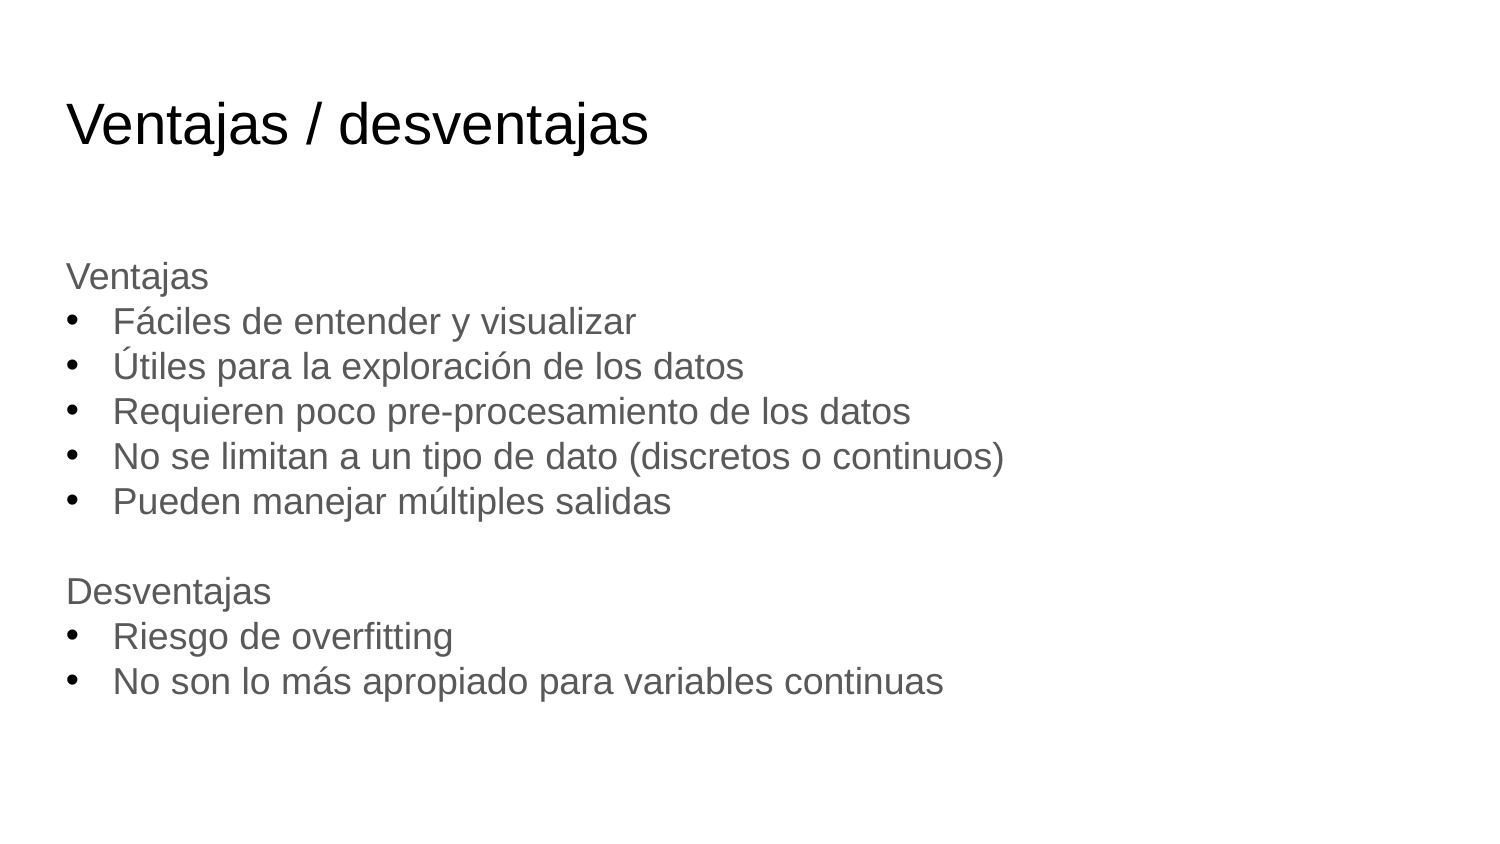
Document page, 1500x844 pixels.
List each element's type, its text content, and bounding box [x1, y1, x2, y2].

title Ventajas / desventajas [51, 71, 1449, 166]
text_box Ventajas Fáciles de entender y visualizar Útiles para la exploración de los datos Requieren poco pre-procesamiento de los datos No se limitan a un tipo de dato (discretos o continuos) Pueden manejar múltiples salidas Desventajas Riesgo de overfitting No son lo más apropiado para variables continuas [51, 244, 1099, 710]
text_box [730, 396, 769, 447]
